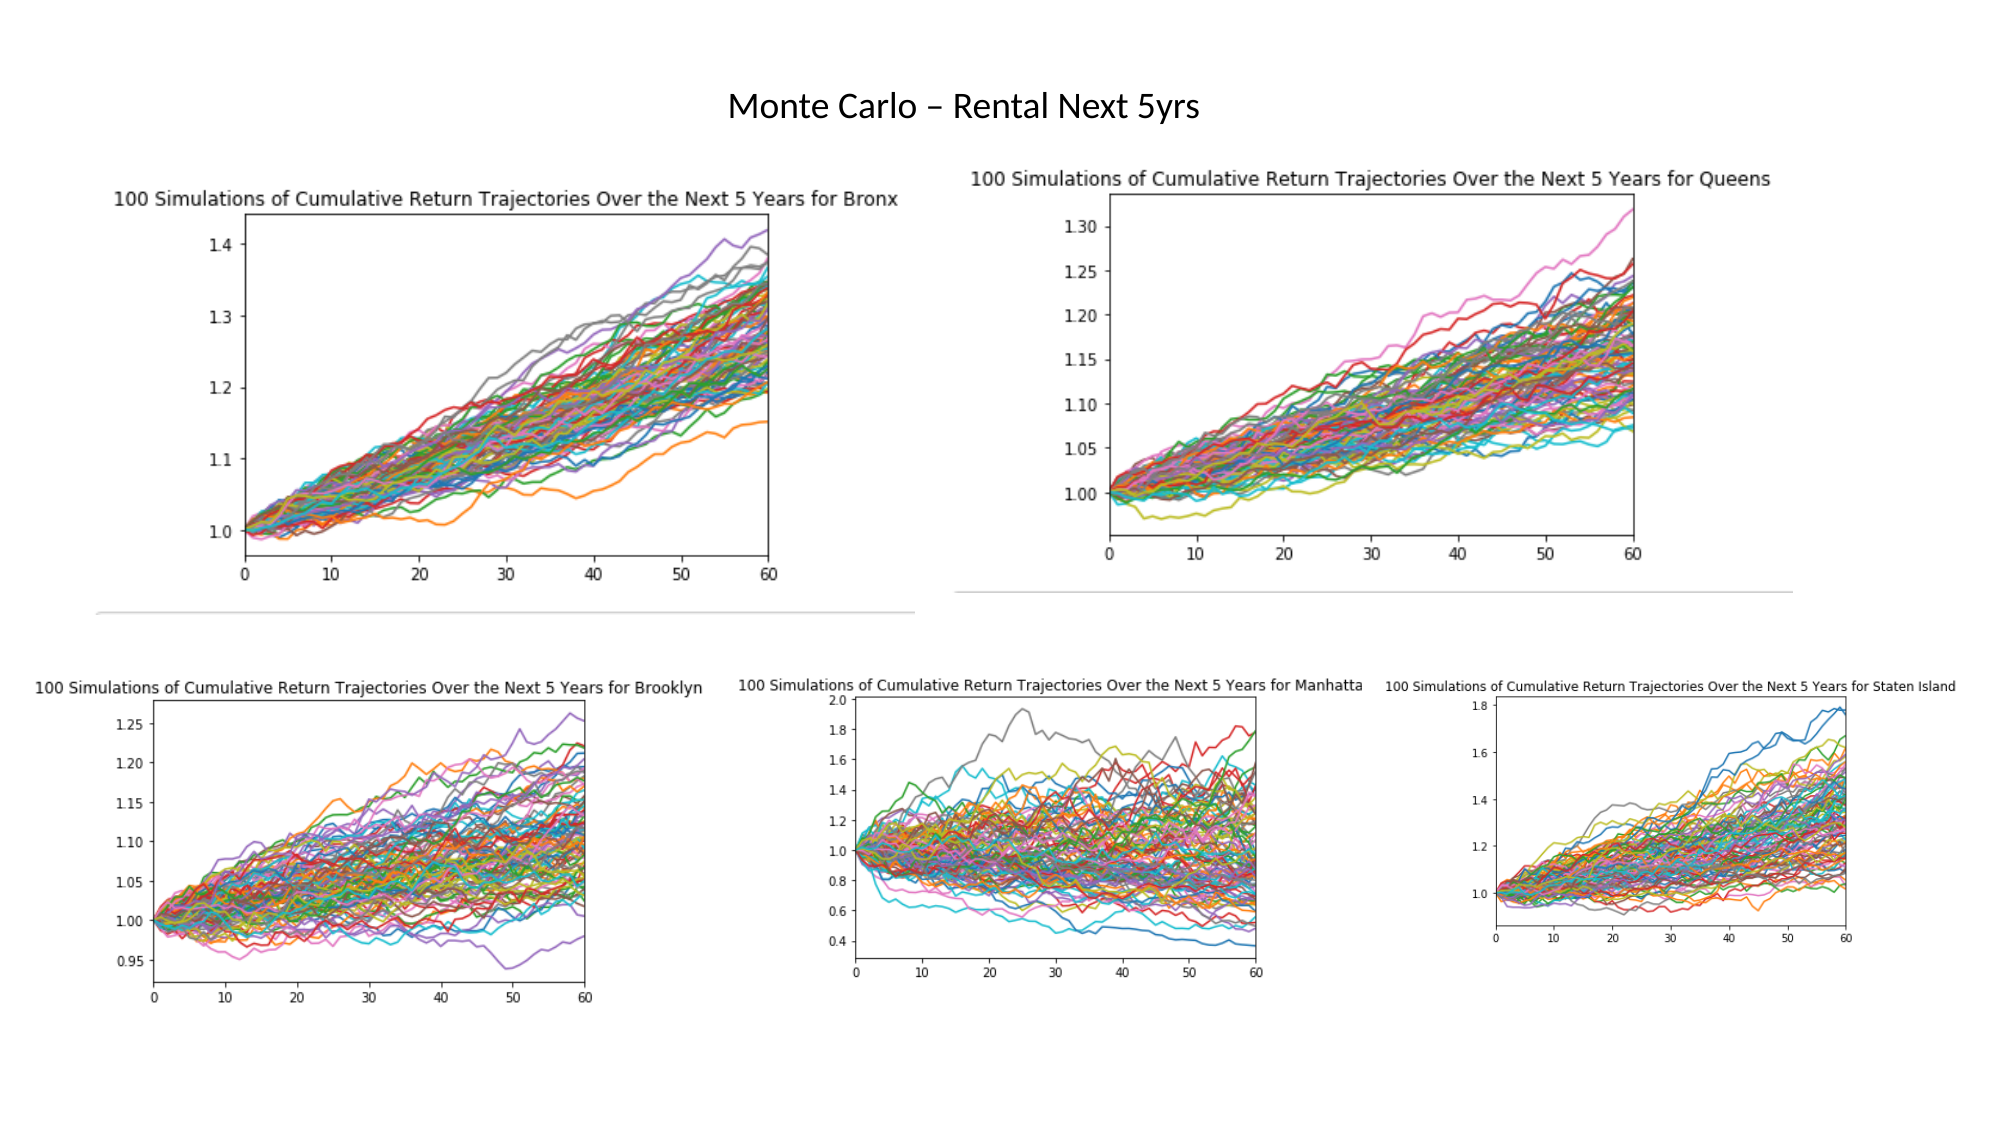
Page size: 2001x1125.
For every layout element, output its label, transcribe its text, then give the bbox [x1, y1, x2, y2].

picture [936, 150, 1793, 593]
text_box Monte Carlo – Rental Next 5yrs [713, 73, 1285, 134]
picture [76, 170, 915, 615]
picture [0, 669, 1971, 1022]
